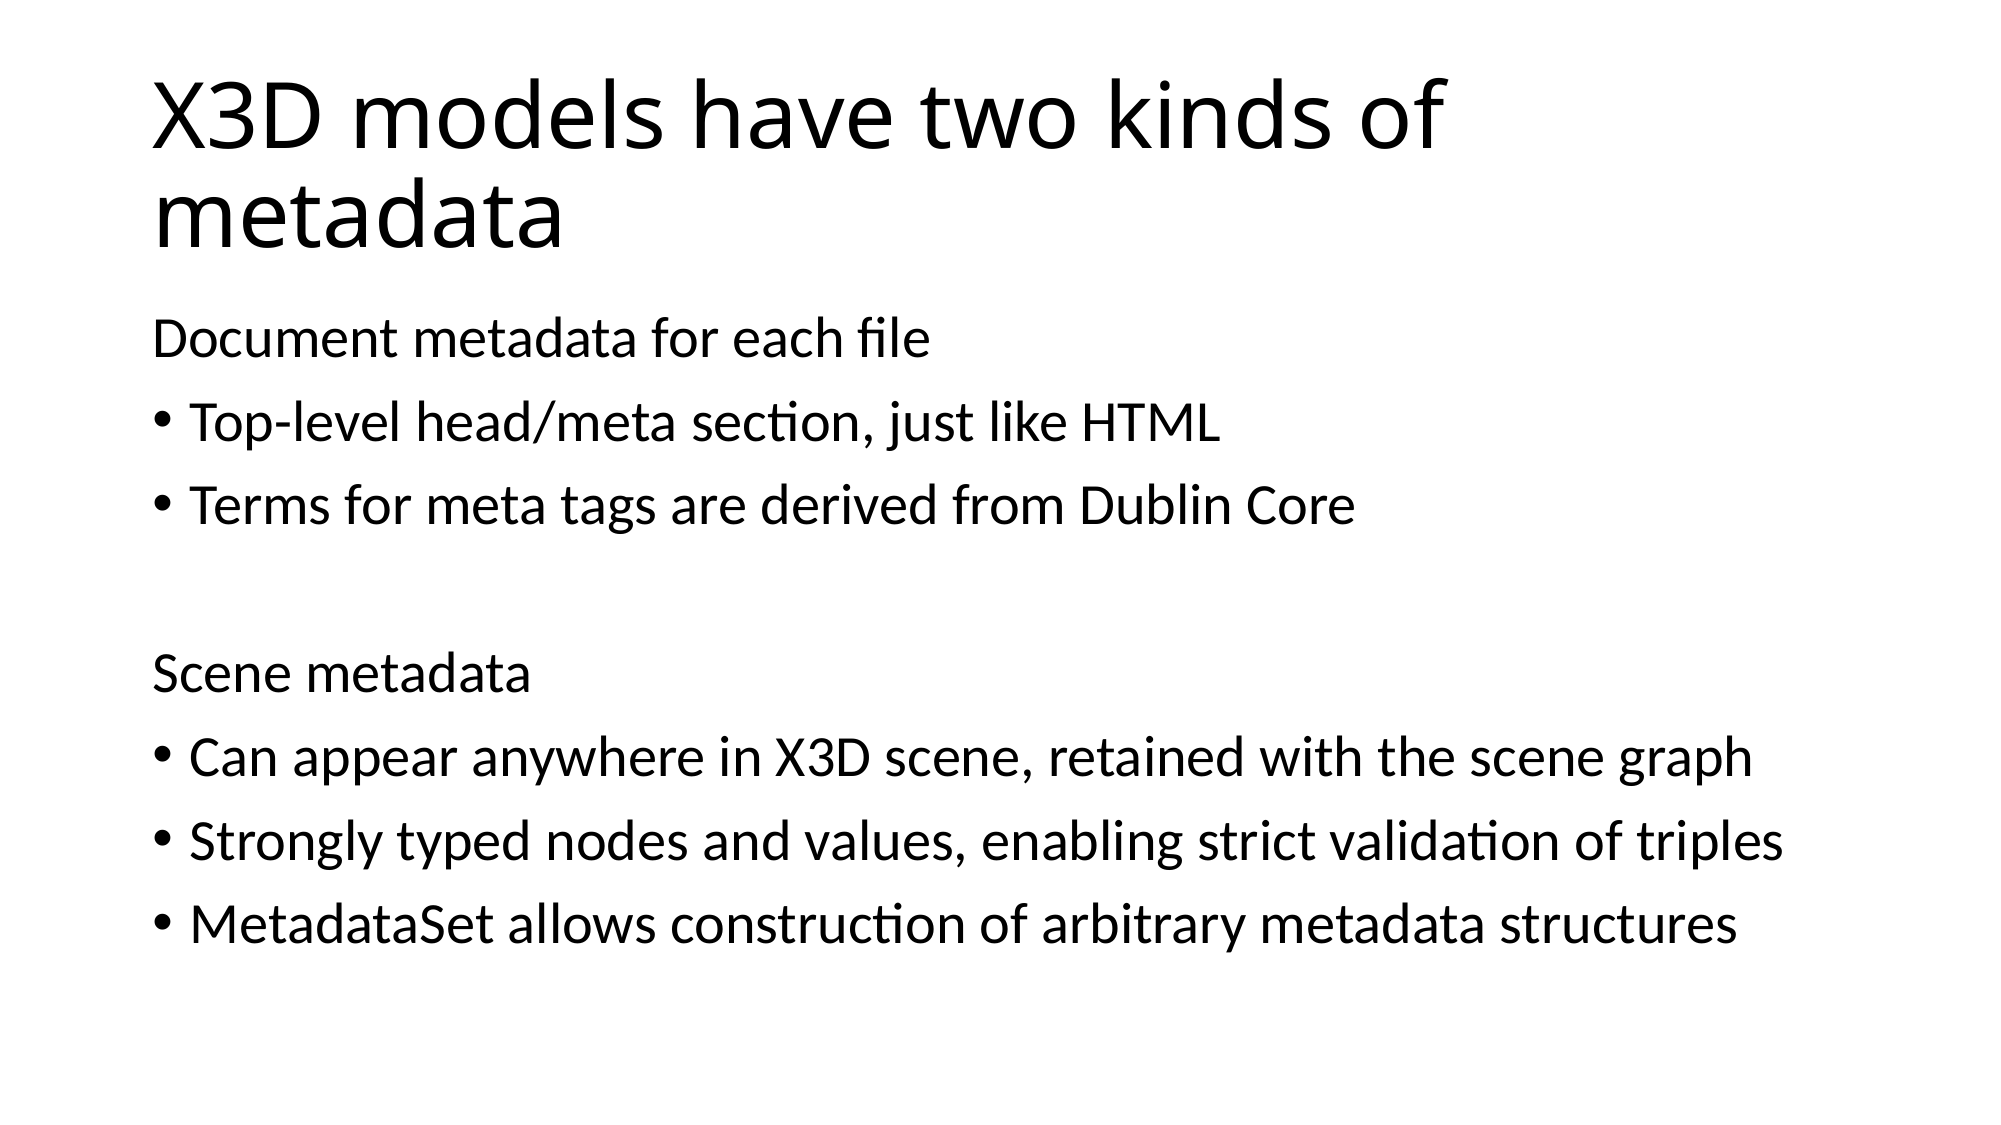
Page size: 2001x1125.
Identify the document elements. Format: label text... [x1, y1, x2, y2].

title X3D models have two kinds of metadata [137, 59, 1863, 278]
list Document metadata for each file Top-level head/meta section, just like HTML Terms for meta tags are derived from Dublin Core Scene metadata Can appear anywhere in X3D scene, retained with the scene graph Strongly typed nodes and values, enabling strict validation of triples MetadataSet allows construction of arbitrary metadata structures [137, 299, 1863, 1014]
